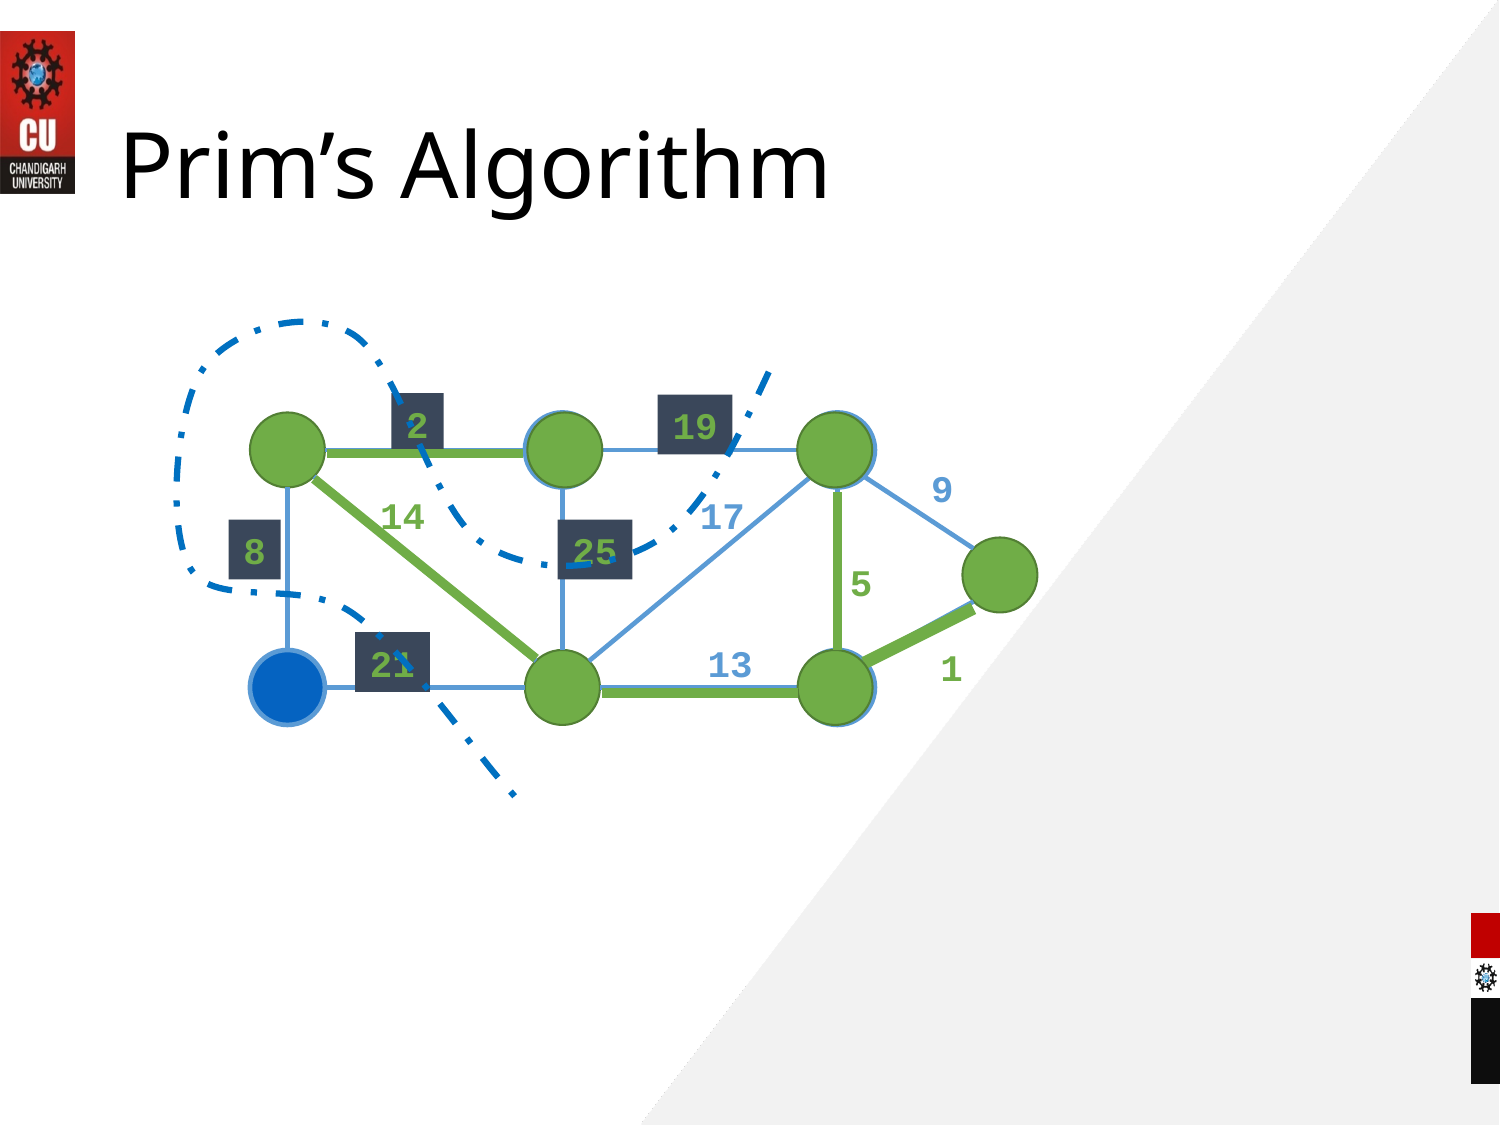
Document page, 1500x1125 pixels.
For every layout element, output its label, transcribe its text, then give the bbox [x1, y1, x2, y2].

title Prim’s Algorithm [103, 59, 1397, 278]
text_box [314, 478, 536, 659]
text_box [176, 321, 396, 590]
text_box [456, 725, 553, 801]
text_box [228, 393, 1038, 725]
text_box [863, 608, 974, 664]
picture [0, 0, 1500, 1125]
text_box [755, 371, 769, 393]
